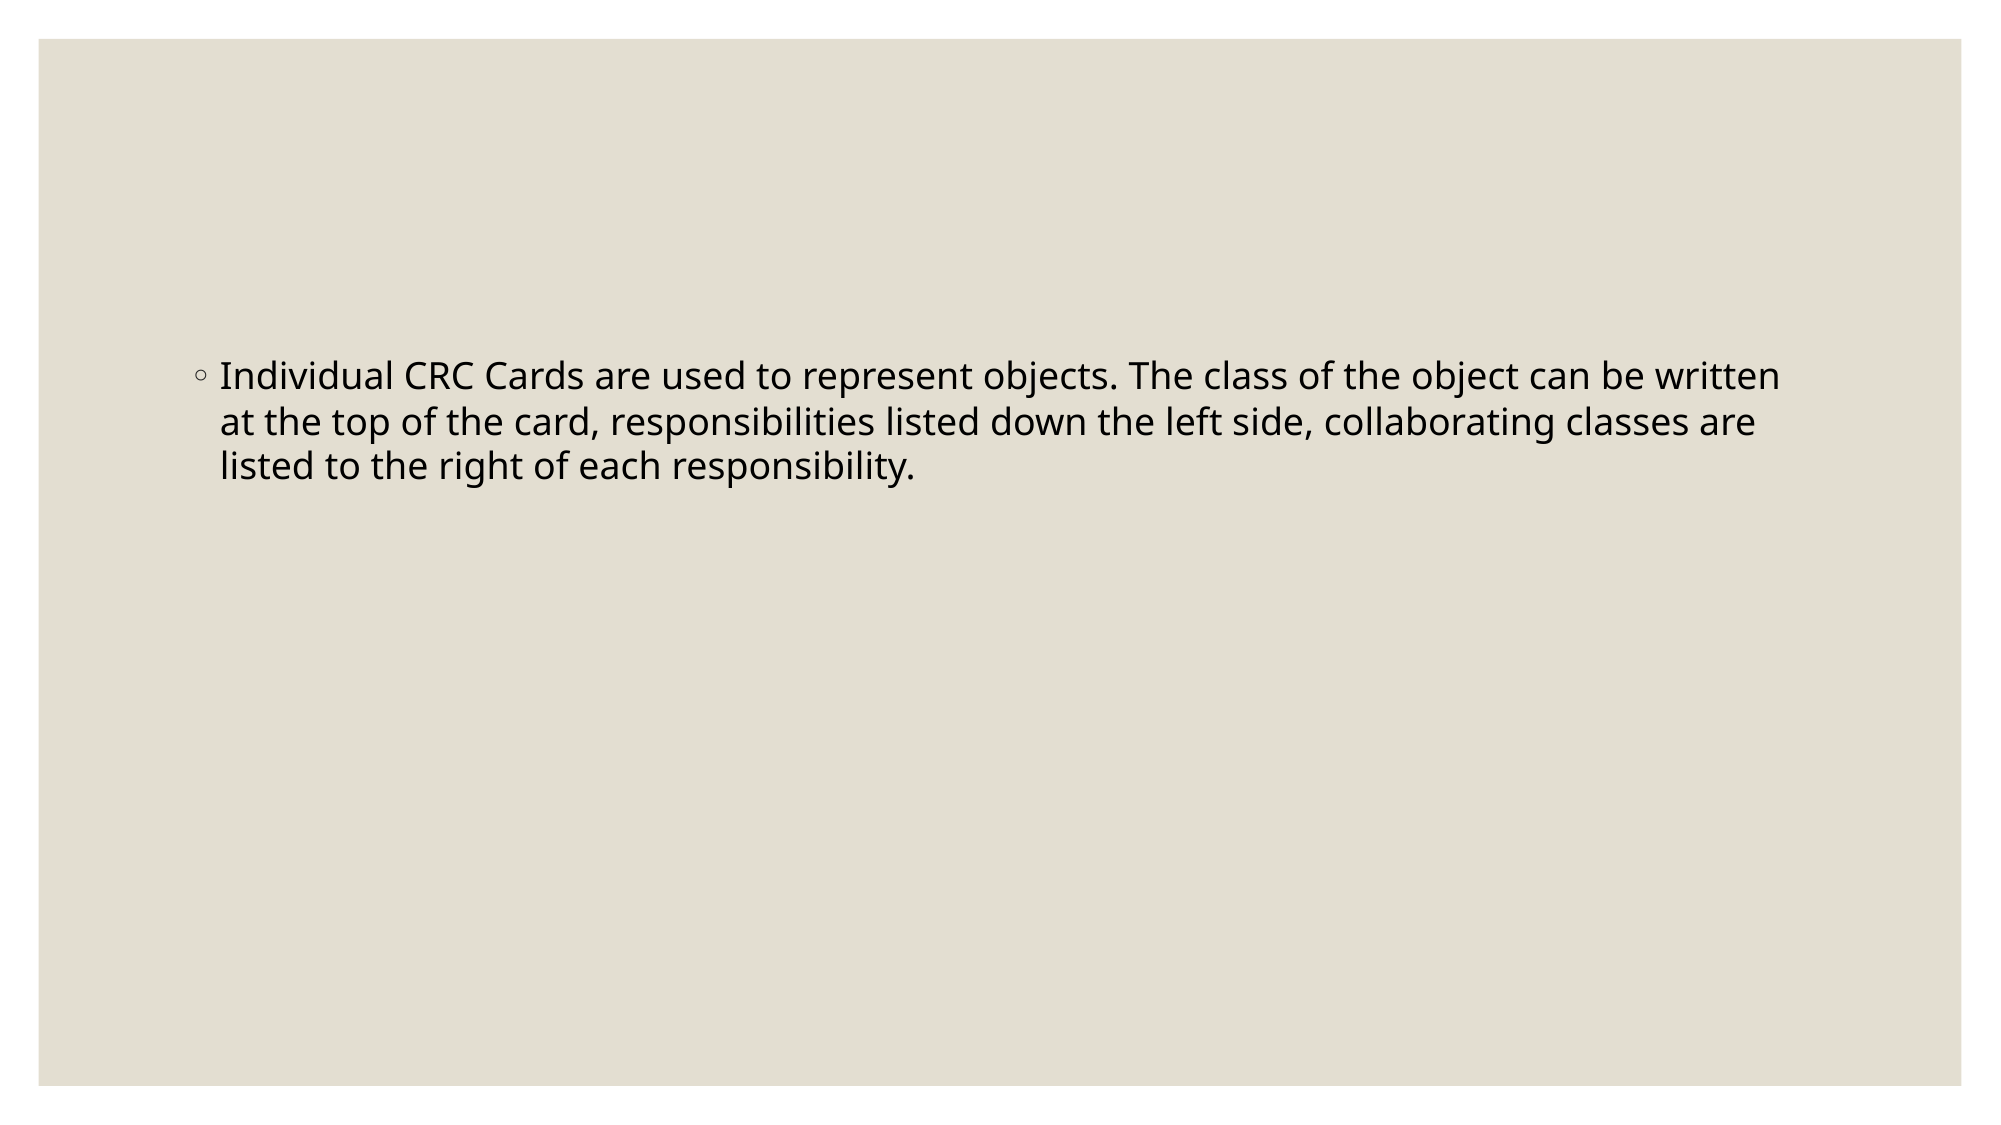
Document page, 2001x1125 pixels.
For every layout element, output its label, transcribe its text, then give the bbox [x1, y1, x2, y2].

list Individual CRC Cards are used to represent objects. The class of the object can be written at the top of the card, responsibilities listed down the left side, collaborating classes are listed to the right of each responsibility. [174, 345, 1825, 990]
